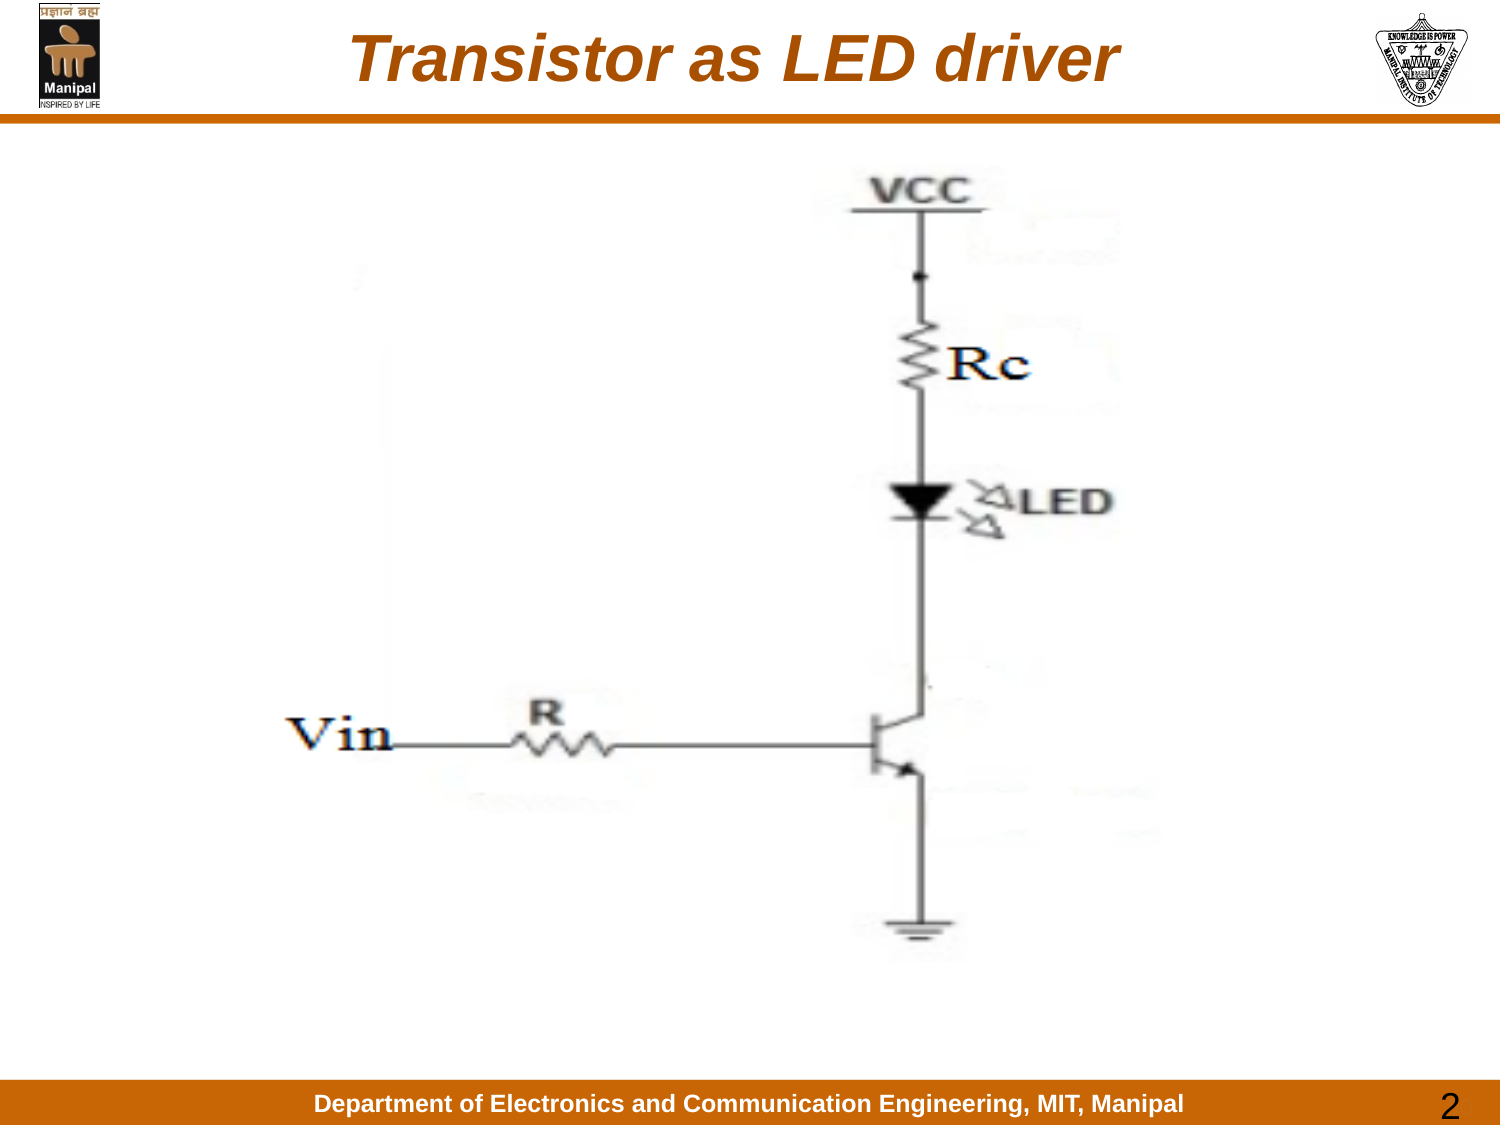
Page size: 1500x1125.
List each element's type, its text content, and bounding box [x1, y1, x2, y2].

picture [283, 149, 1163, 976]
slide_number 50 [1137, 1074, 1488, 1125]
picture [39, 2, 100, 109]
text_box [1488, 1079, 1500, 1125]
title Transistor as LED driver [77, 0, 1428, 118]
text_box Department of Electronics and Communication Engineering, MIT, Manipal [0, 1079, 1137, 1125]
title Transistor as LED driver [77, 119, 1428, 124]
